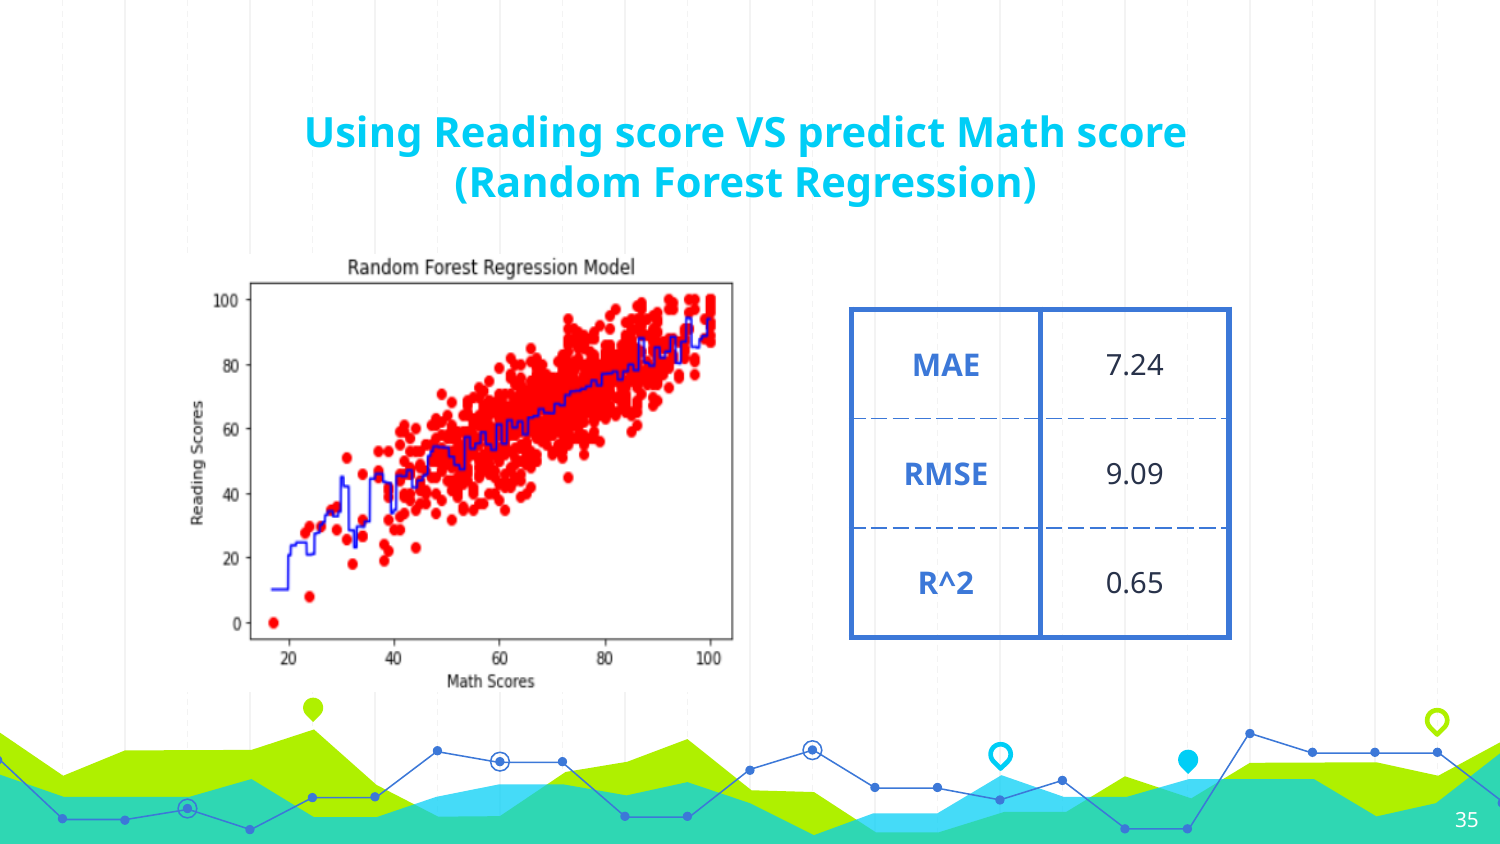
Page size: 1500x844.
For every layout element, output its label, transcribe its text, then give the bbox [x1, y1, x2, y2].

picture [185, 254, 734, 693]
table_cell 9.09 [1043, 419, 1226, 528]
table_cell 0.65 [1043, 528, 1226, 635]
slide_number ‹#› [1403, 791, 1494, 844]
table_header 7.24 [1043, 312, 1226, 419]
title Using Reading score VS predict Math score (Random Forest Regression) [171, 103, 1320, 222]
table_cell R^2 [854, 528, 1038, 635]
table_header MAE [854, 312, 1038, 419]
table_cell RMSE [854, 419, 1038, 528]
